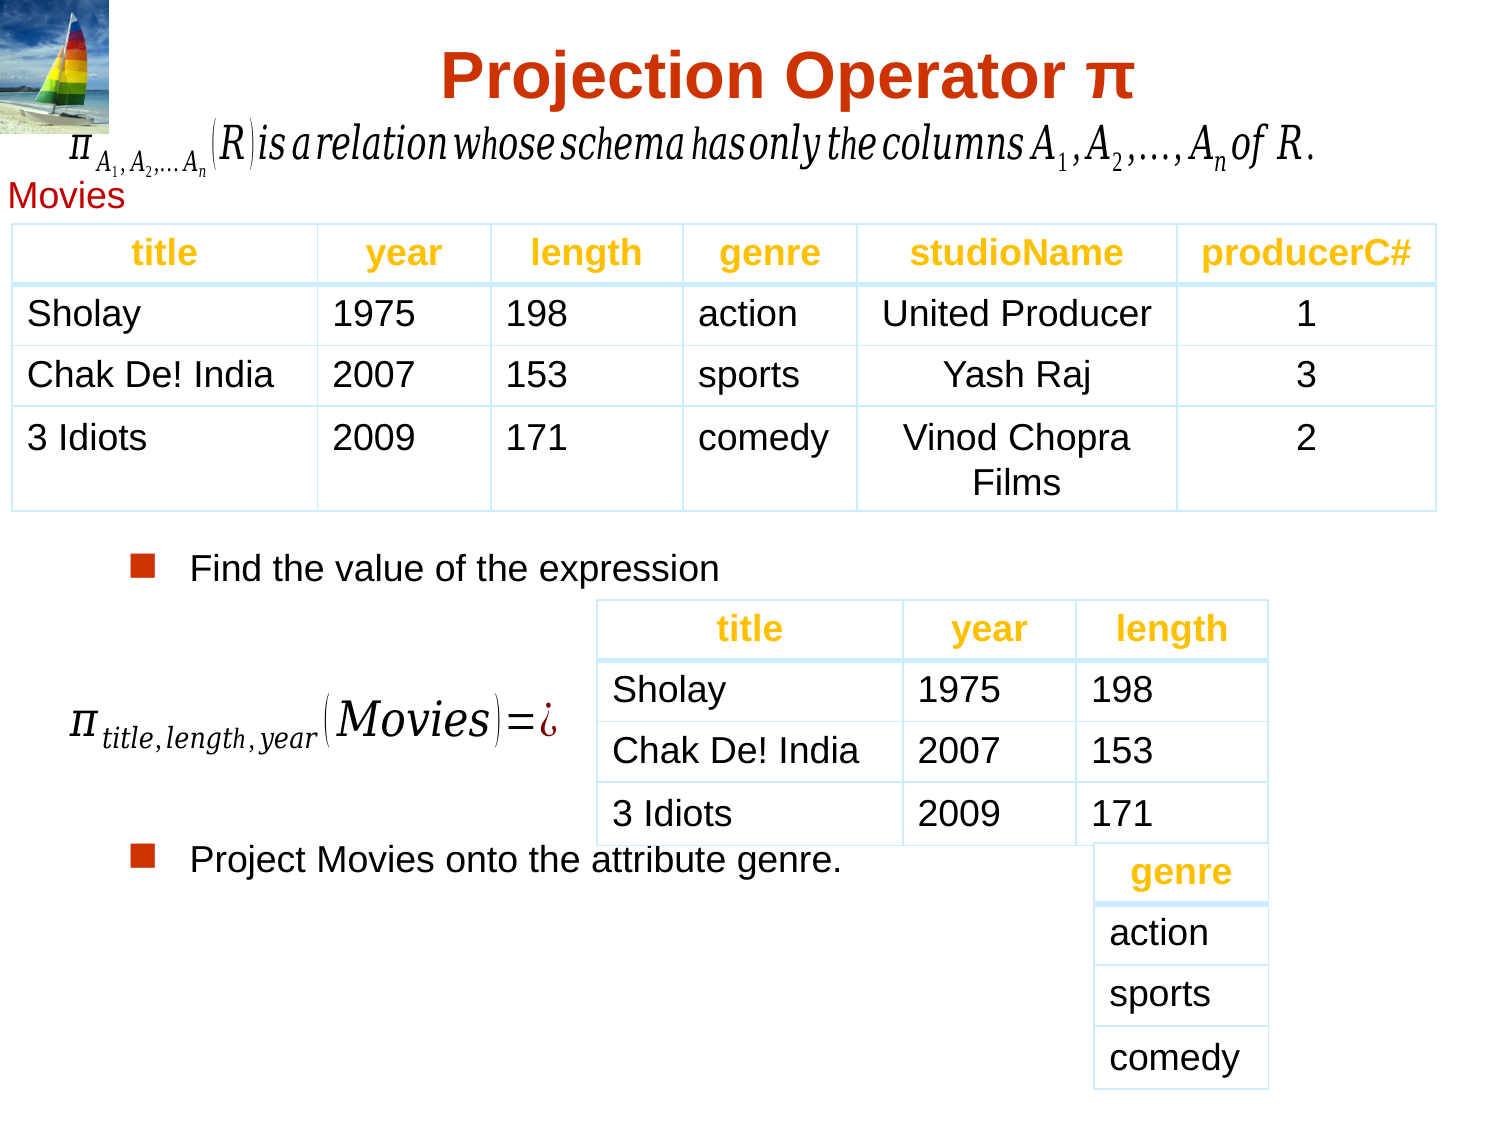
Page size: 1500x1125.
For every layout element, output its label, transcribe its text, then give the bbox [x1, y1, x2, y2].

table_cell 1975 [904, 663, 1075, 721]
table_cell Chak De! India [13, 346, 317, 405]
table_header year [318, 225, 490, 282]
table_cell 171 [492, 407, 682, 510]
table_header length [492, 225, 682, 282]
table_cell Sholay [598, 663, 902, 721]
title Projection Operator π [125, 18, 1452, 120]
table_cell 2 [1178, 407, 1435, 510]
list Find the value of the expression Project Movies onto the attribute genre. [118, 536, 1326, 638]
table_cell 3 Idiots [598, 783, 902, 845]
table_cell comedy [684, 407, 856, 510]
table_cell 2009 [318, 407, 490, 510]
table_cell 2007 [904, 722, 1075, 781]
table_cell 171 [1077, 783, 1267, 845]
table_header title [598, 601, 902, 658]
table_cell 3 Idiots [13, 407, 317, 510]
table_cell sports [684, 346, 856, 405]
table_cell 2007 [318, 346, 490, 405]
table_cell Yash Raj [858, 346, 1176, 405]
table_cell 153 [1077, 722, 1267, 781]
table_cell action [684, 287, 856, 345]
table_header title [13, 225, 317, 282]
table_cell United Producer [858, 287, 1176, 345]
table_header producerC# [1178, 225, 1435, 282]
table_cell 1975 [318, 287, 490, 345]
text_box Movies [0, 163, 400, 223]
table_cell 198 [492, 287, 682, 345]
table_header length [1077, 601, 1267, 658]
table_cell 1 [1178, 287, 1435, 345]
table_cell Sholay [13, 287, 317, 345]
table_cell Vinod Chopra Films [858, 407, 1176, 510]
table_header genre [684, 225, 856, 282]
table_cell 198 [1077, 663, 1267, 721]
table_header genre [1095, 844, 1268, 901]
table_cell comedy [1095, 1027, 1268, 1088]
table_cell 153 [492, 346, 682, 405]
table_cell action [1095, 907, 1268, 964]
table_header year [904, 601, 1075, 658]
table_cell 3 [1178, 346, 1435, 405]
table_cell Chak De! India [598, 722, 902, 781]
picture [0, 0, 109, 134]
table_cell 2009 [904, 783, 1075, 845]
table_cell sports [1095, 966, 1268, 1025]
table_header studioName [858, 225, 1176, 282]
